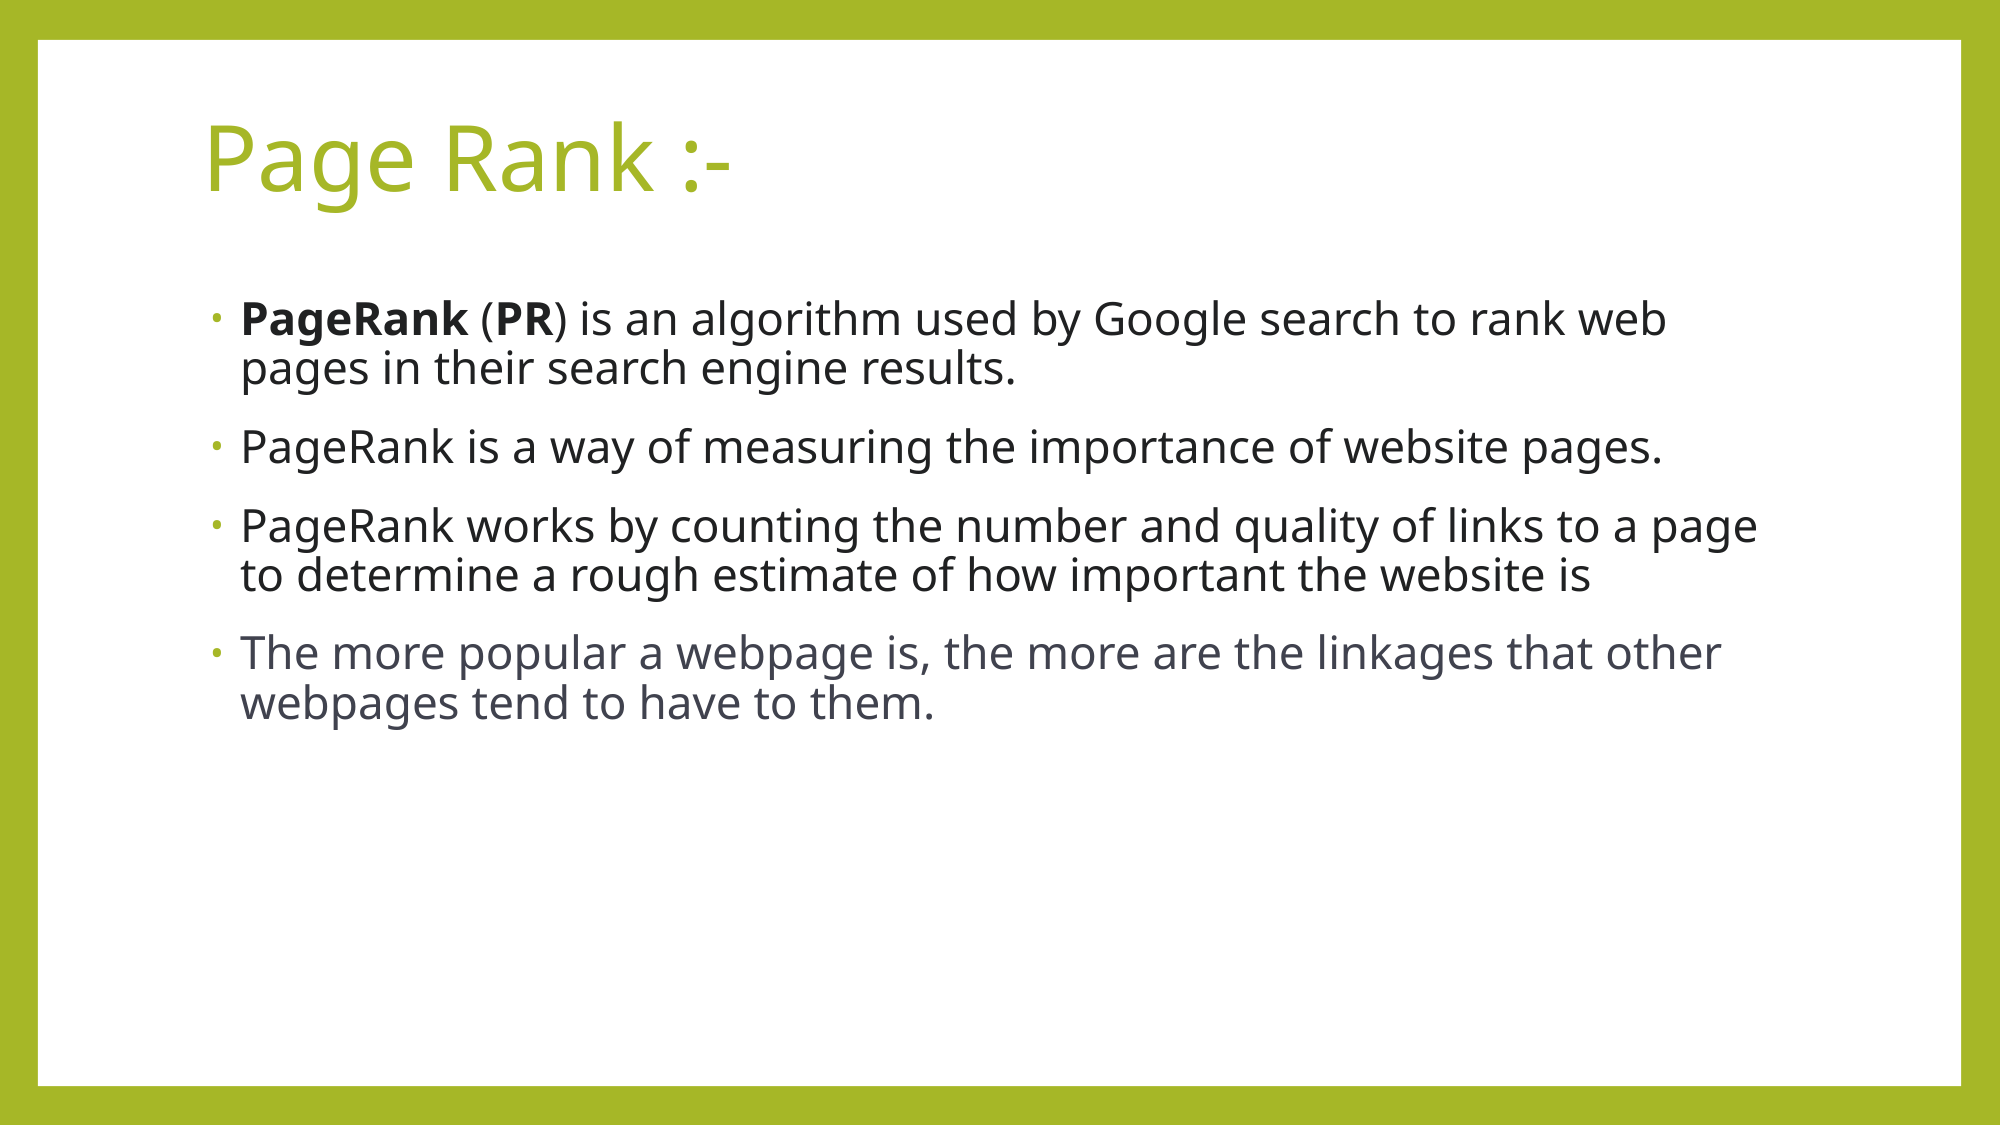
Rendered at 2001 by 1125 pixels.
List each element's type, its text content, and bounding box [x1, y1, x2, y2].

title Page Rank :- [187, 99, 1808, 225]
list PageRank (PR) is an algorithm used by Google search to rank web pages in their search engine results. PageRank is a way of measuring the importance of website pages. PageRank works by counting the number and quality of links to a page to determine a rough estimate of how important the website is The more popular a webpage is, the more are the linkages that other webpages tend to have to them. [187, 288, 1808, 1000]
